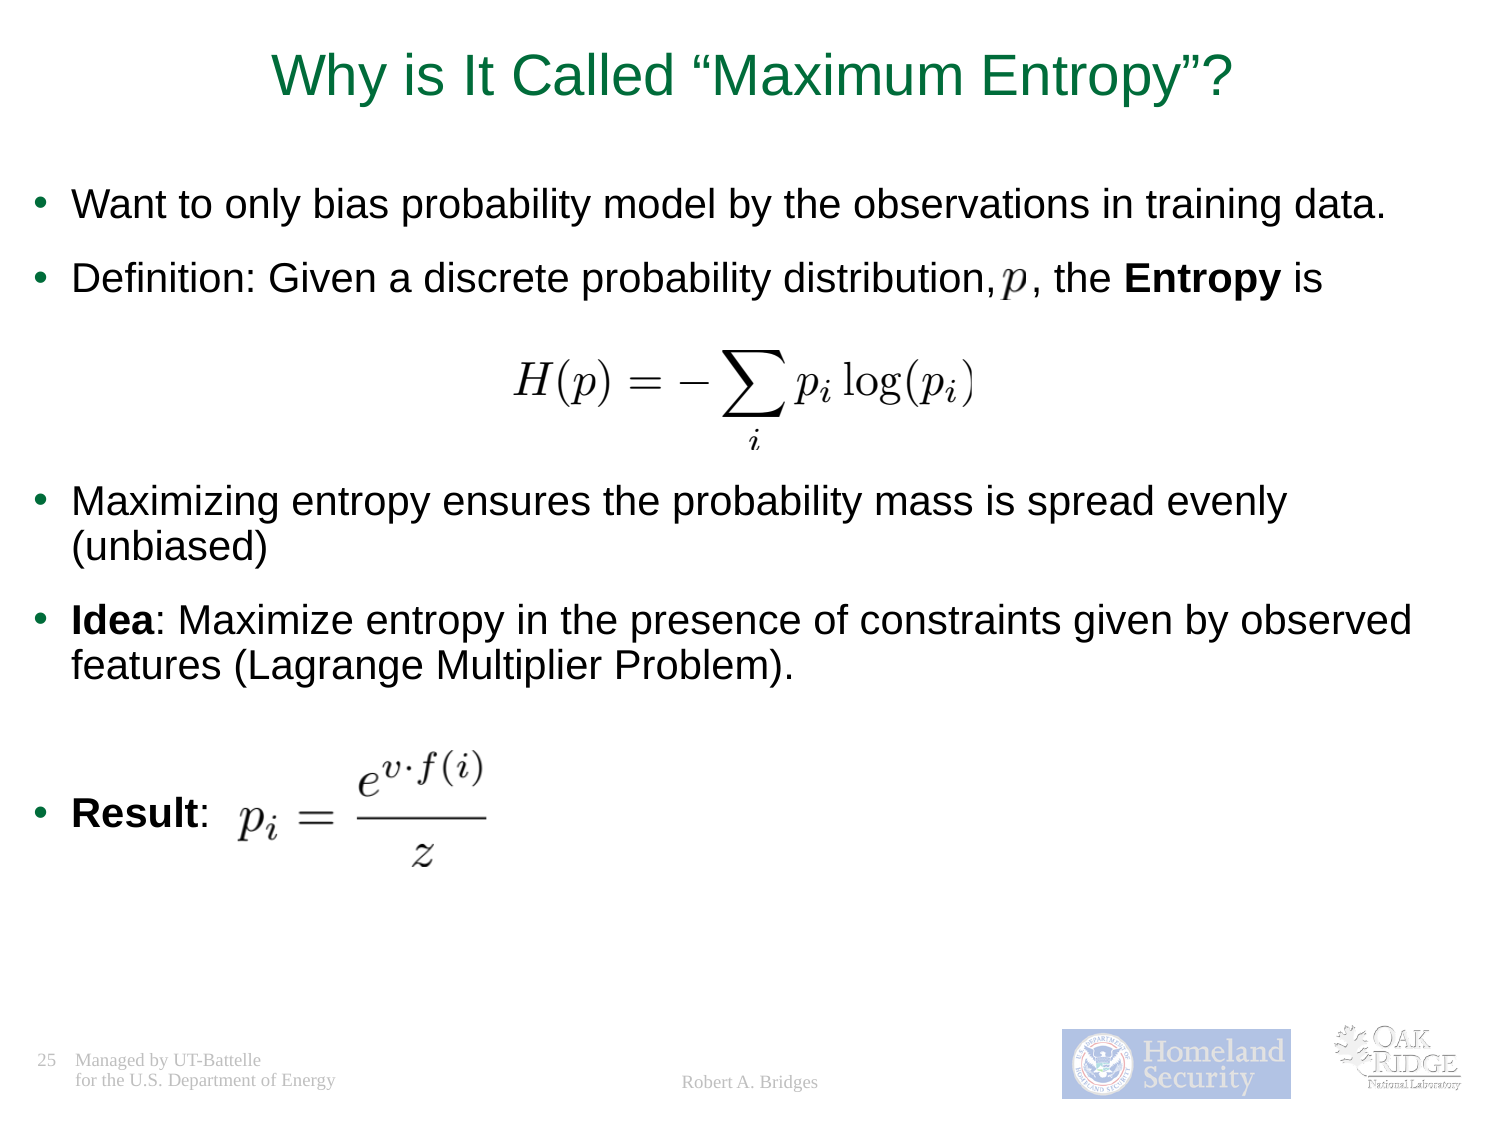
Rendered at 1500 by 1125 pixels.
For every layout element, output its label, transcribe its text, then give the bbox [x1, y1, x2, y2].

picture [999, 268, 1026, 301]
picture [237, 749, 487, 867]
picture [512, 348, 972, 451]
list Want to only bias probability model by the observations in training data. Definition: Given a discrete probability distribution, , the Entropy is Maximizing entropy ensures the probability mass is spread evenly (unbiased) Idea: Maximize entropy in the presence of constraints given by observed features (Lagrange Multiplier Problem). Result: [18, 174, 1488, 852]
text_box Why is It Called “Maximum Entropy”? [18, 29, 1488, 114]
picture [1325, 1019, 1472, 1095]
